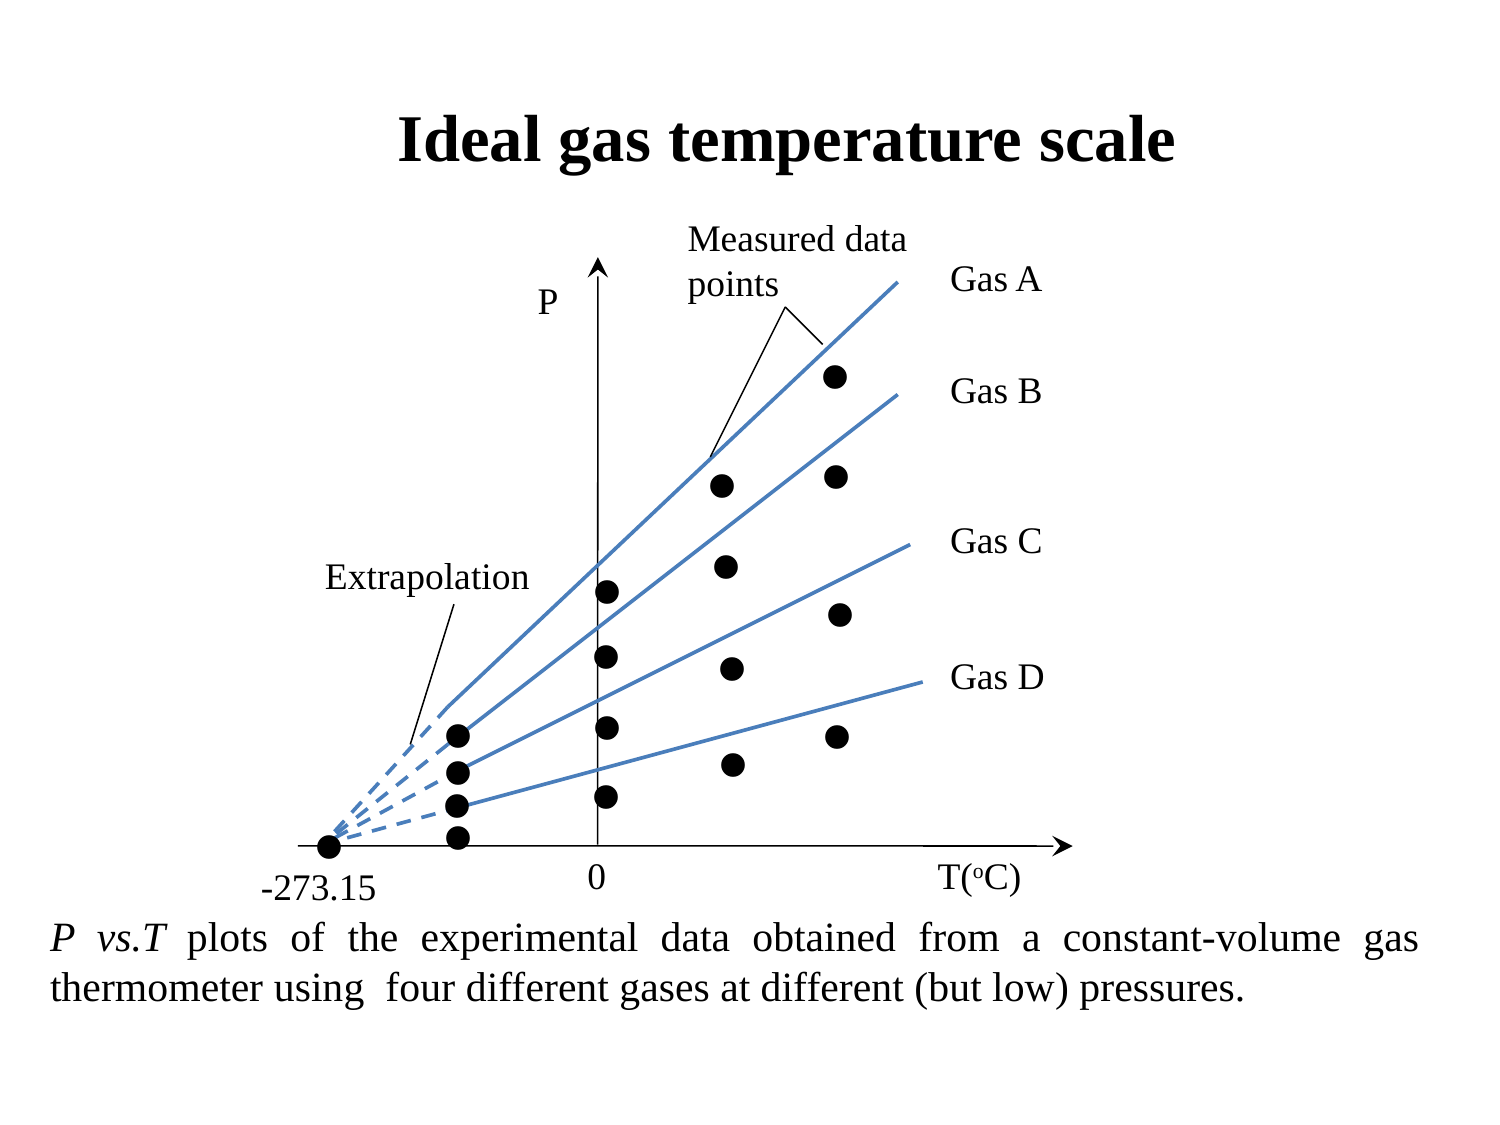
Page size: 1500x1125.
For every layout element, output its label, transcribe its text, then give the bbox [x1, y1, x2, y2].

text_box P vs.T plots of the experimental data obtained from a constant-volume gas thermometer using four different gases at different (but low) pressures. [35, 902, 1436, 1018]
text_box Ideal gas temperature scale [112, 62, 1463, 208]
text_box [245, 186, 1123, 917]
